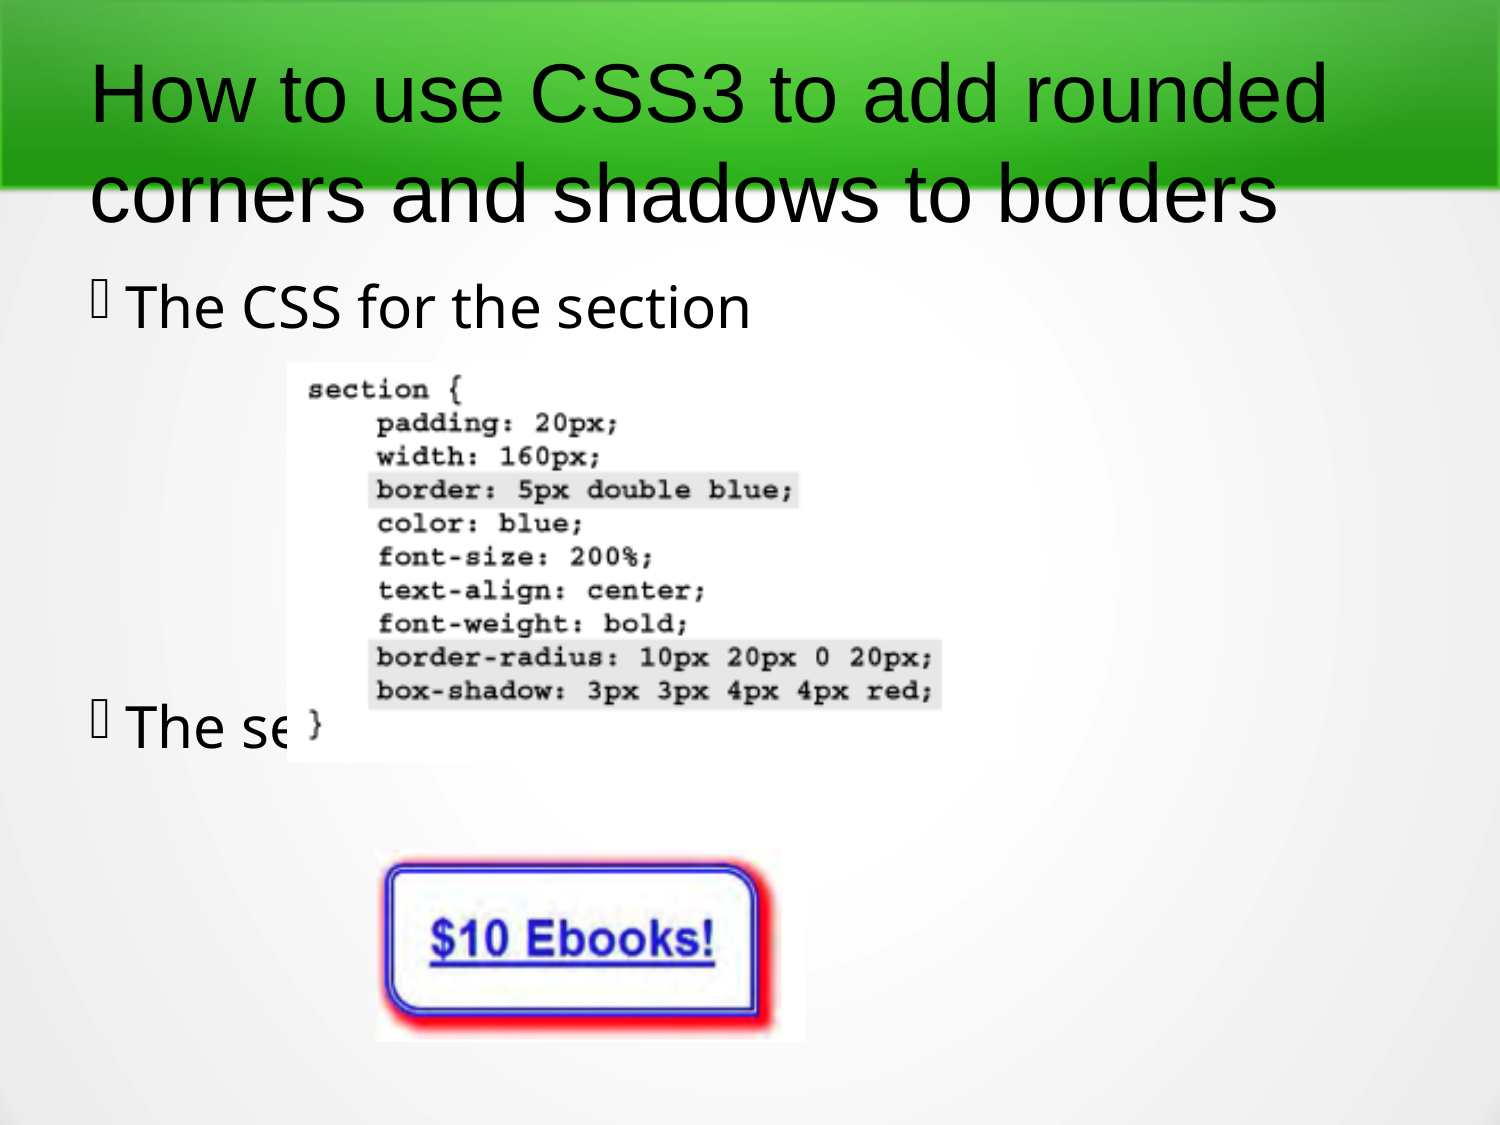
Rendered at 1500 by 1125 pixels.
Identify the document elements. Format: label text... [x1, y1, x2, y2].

picture [0, 0, 1500, 1125]
text_box The CSS for the section The section in a browser [75, 262, 1425, 1005]
text_box How to use CSS3 to add rounded corners and shadows to borders [74, 45, 1463, 233]
